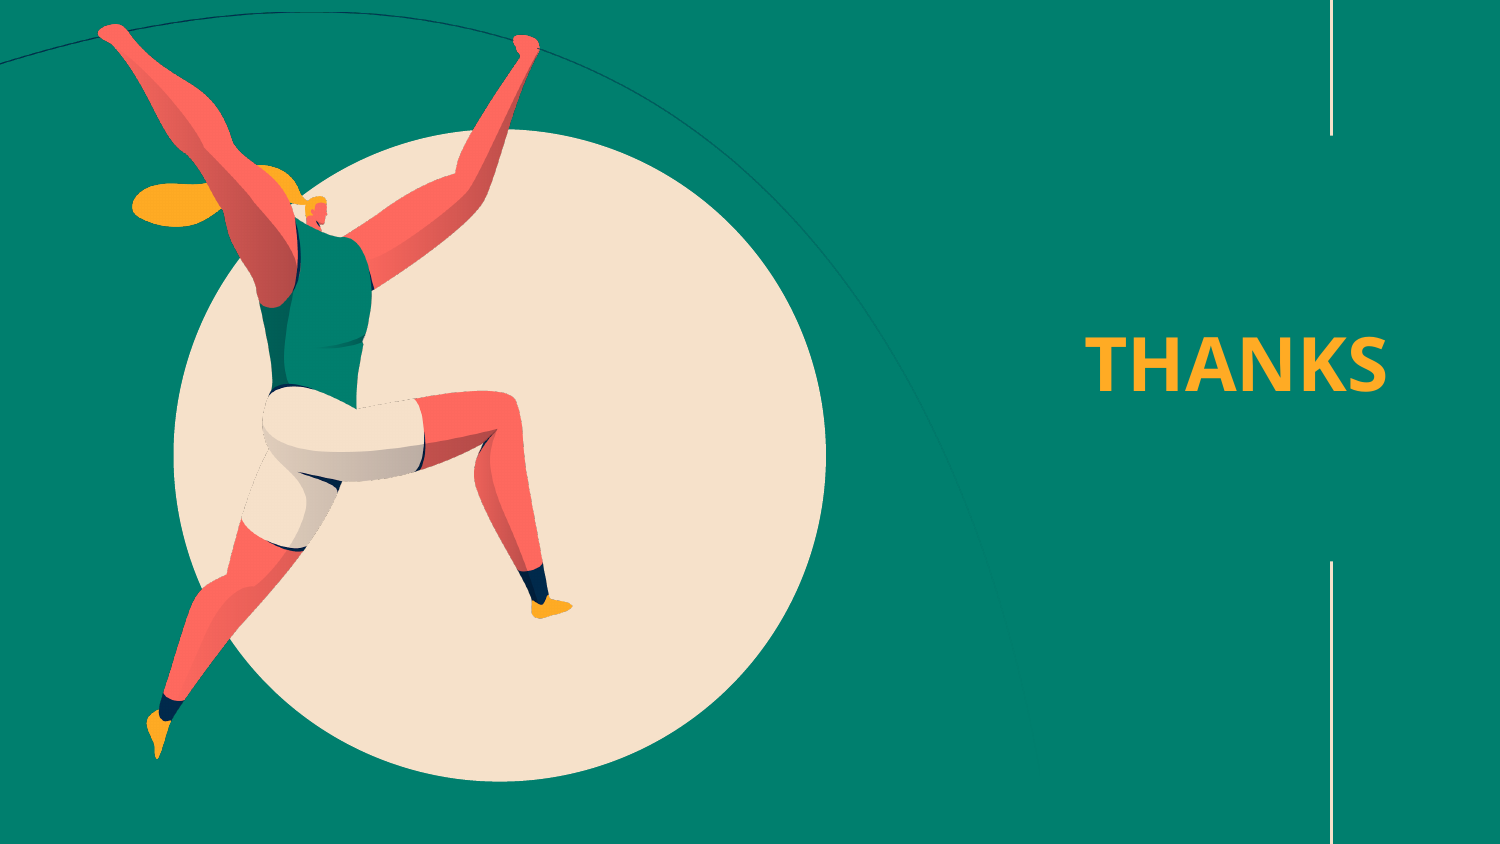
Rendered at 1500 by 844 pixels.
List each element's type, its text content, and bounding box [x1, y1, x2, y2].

title THANKS [1045, 241, 1404, 422]
picture [0, 11, 1041, 844]
